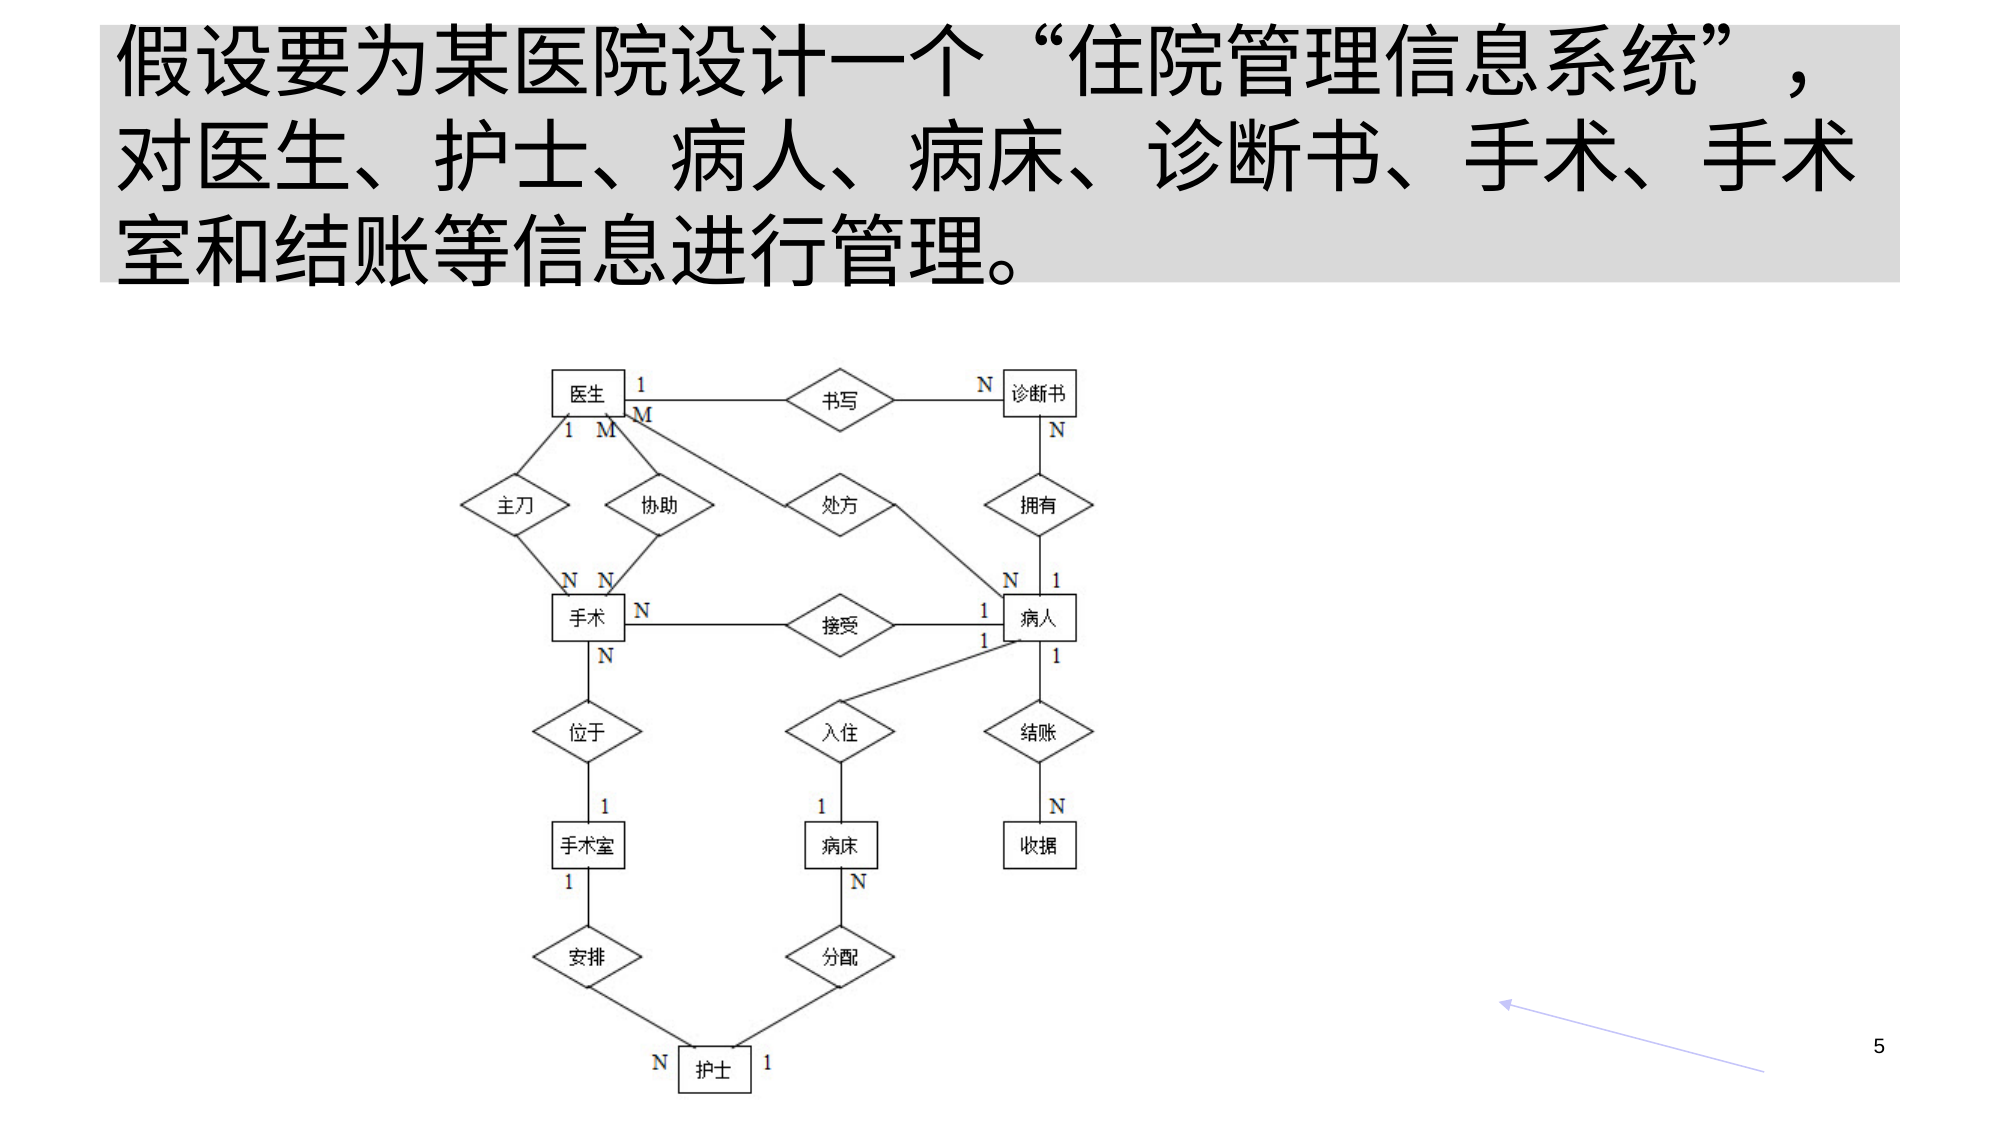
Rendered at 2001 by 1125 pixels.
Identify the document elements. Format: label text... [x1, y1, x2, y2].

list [438, 356, 1197, 1101]
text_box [1498, 1001, 1765, 1073]
slide_number 5 [1433, 1025, 1900, 1100]
text_box 假设要为某医院设计一个“住院管理信息系统”，对医生、护士、病人、病床、诊断书、手术、手术室和结账等信息进行管理。 [99, 24, 1900, 283]
